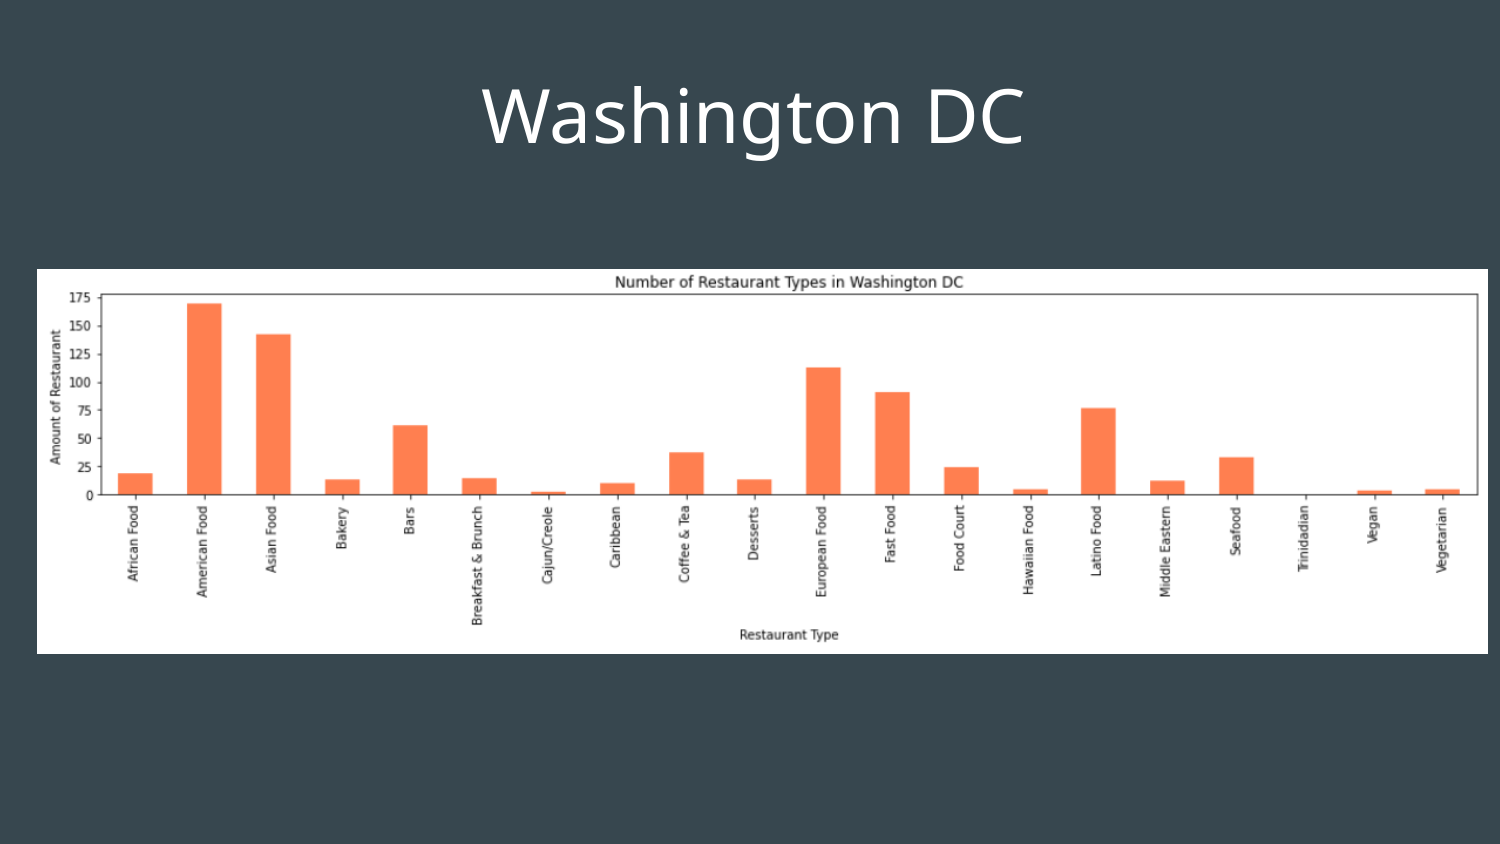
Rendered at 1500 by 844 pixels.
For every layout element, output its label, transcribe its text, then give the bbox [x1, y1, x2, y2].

title Washington DC [110, 10, 1399, 217]
picture [37, 269, 1489, 655]
